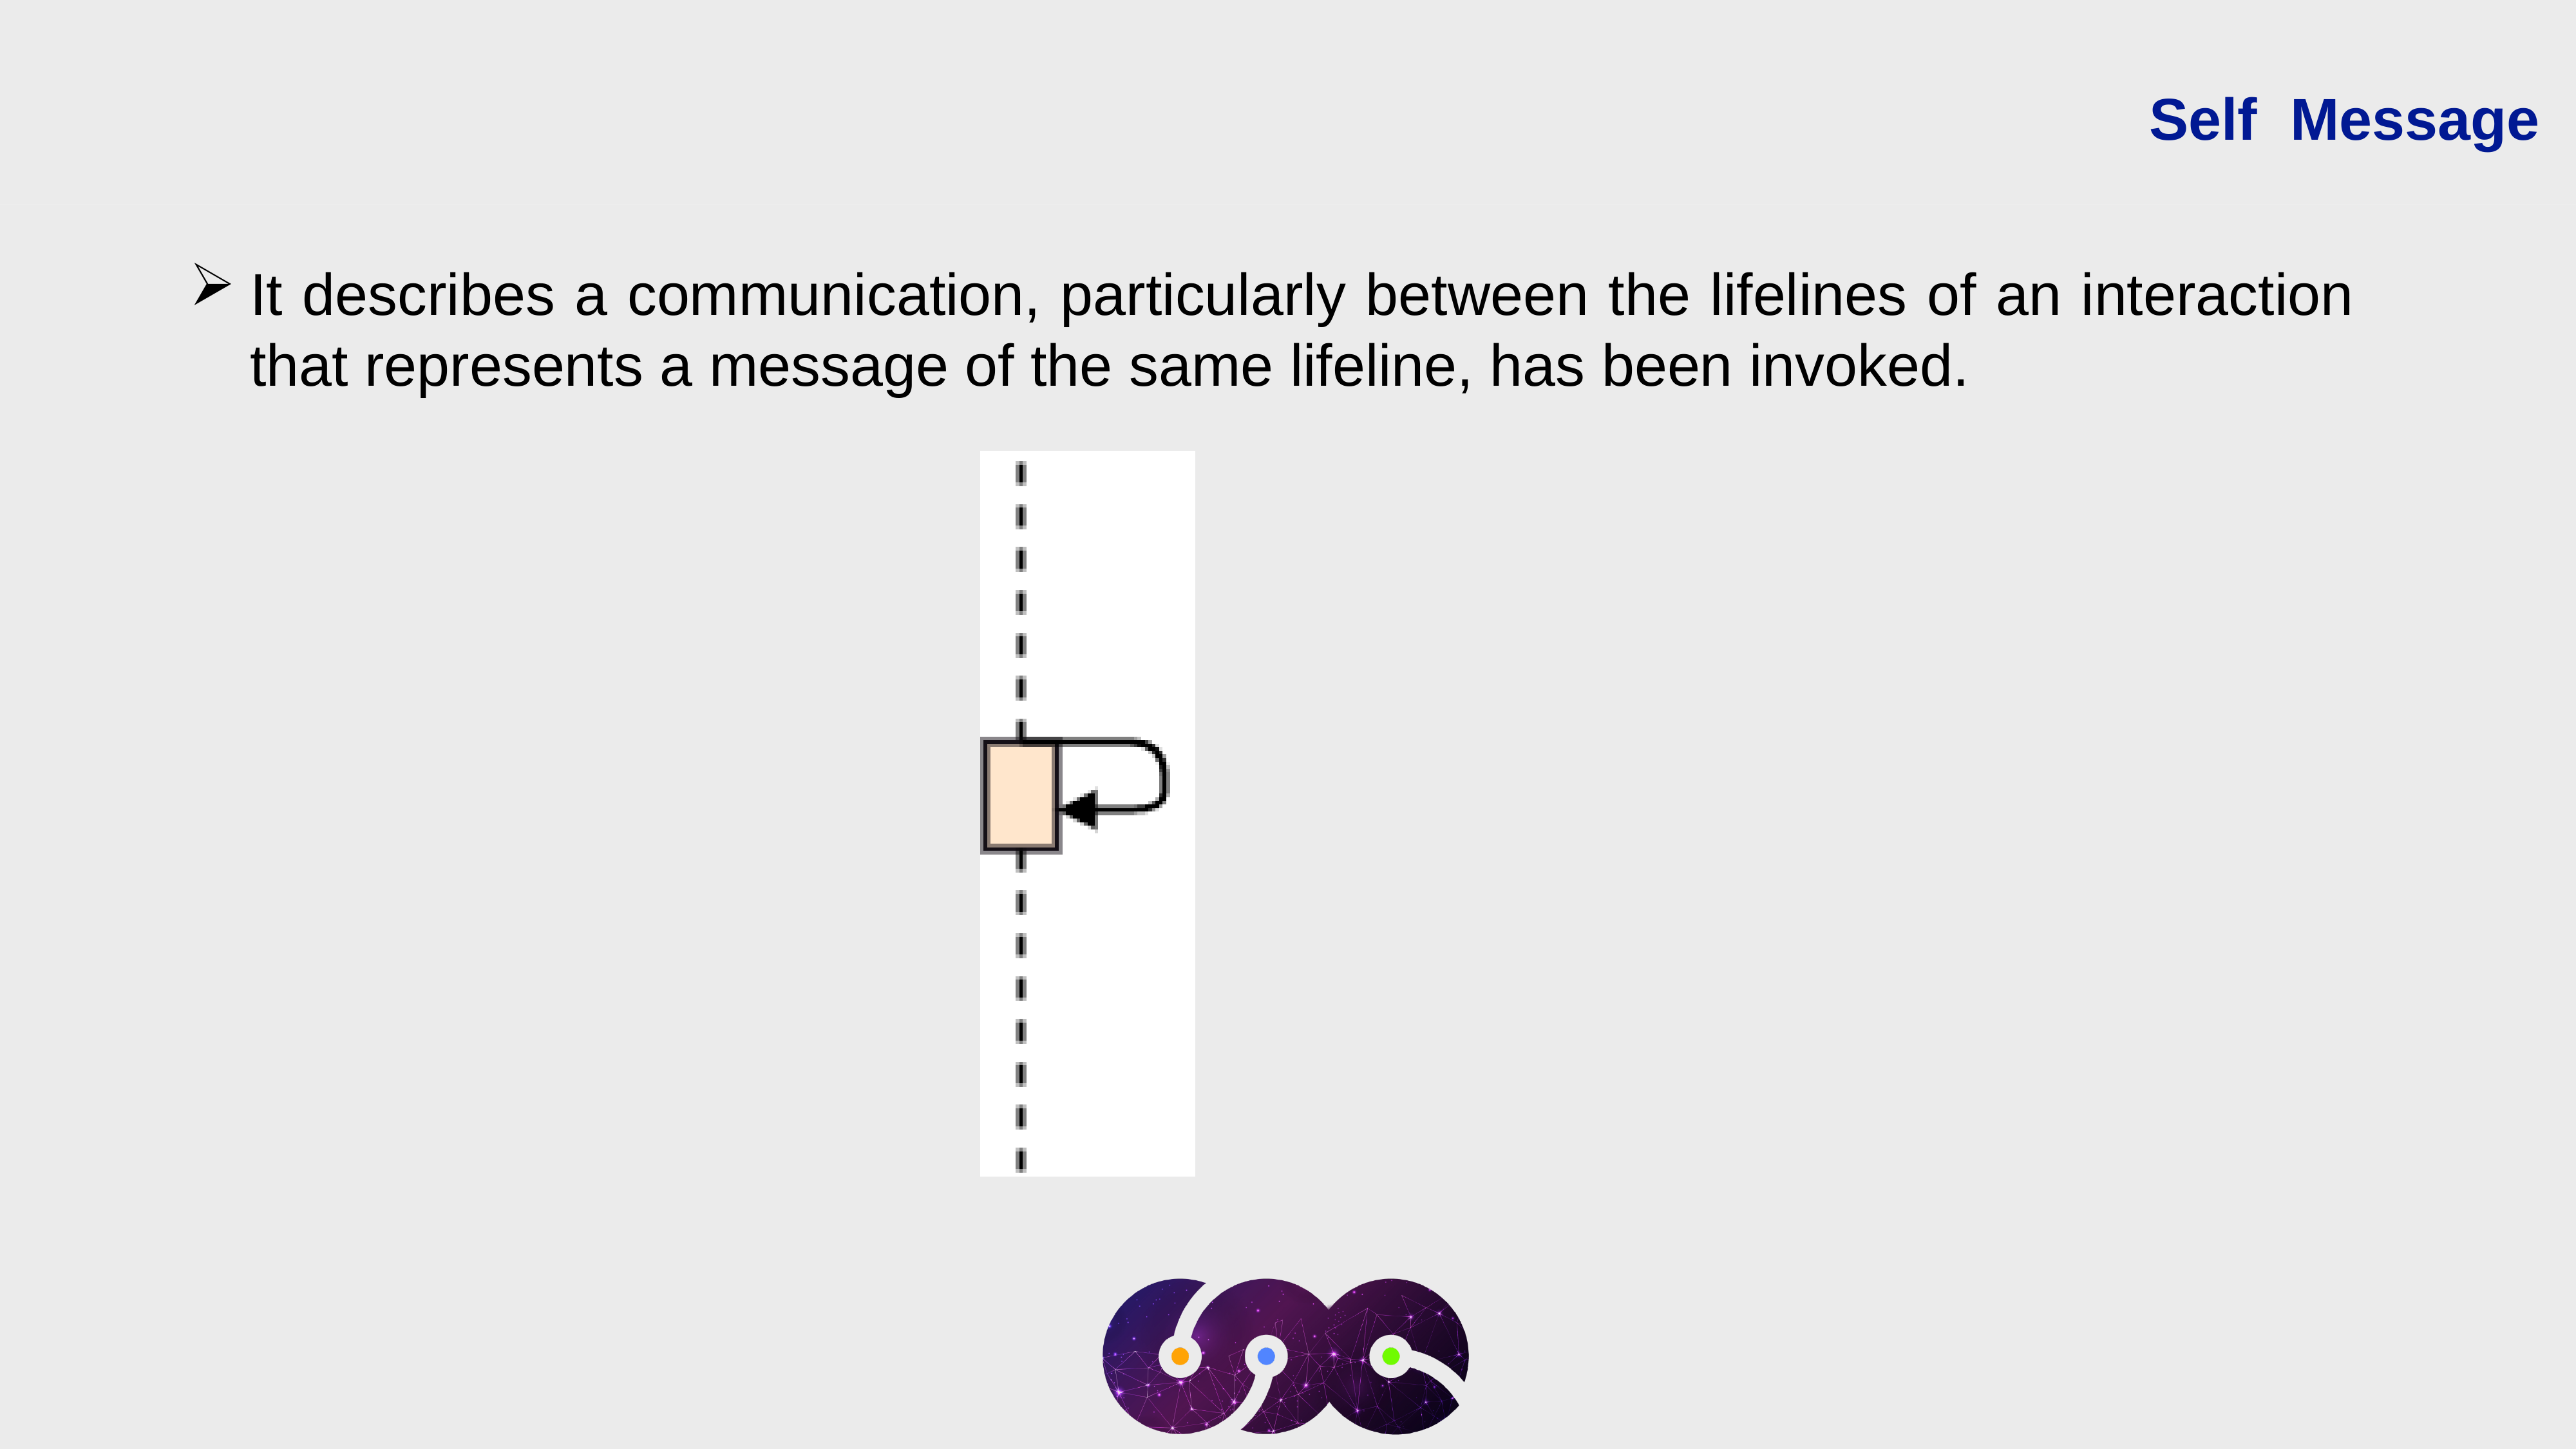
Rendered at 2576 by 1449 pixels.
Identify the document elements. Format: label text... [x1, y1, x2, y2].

text_box Self Message [940, 75, 2546, 157]
picture [980, 450, 1195, 1177]
text_box It describes a communication, particularly between the lifelines of an interaction that represents a message of the same lifeline, has been invoked. [180, 251, 2367, 402]
picture [1093, 1267, 1483, 1449]
